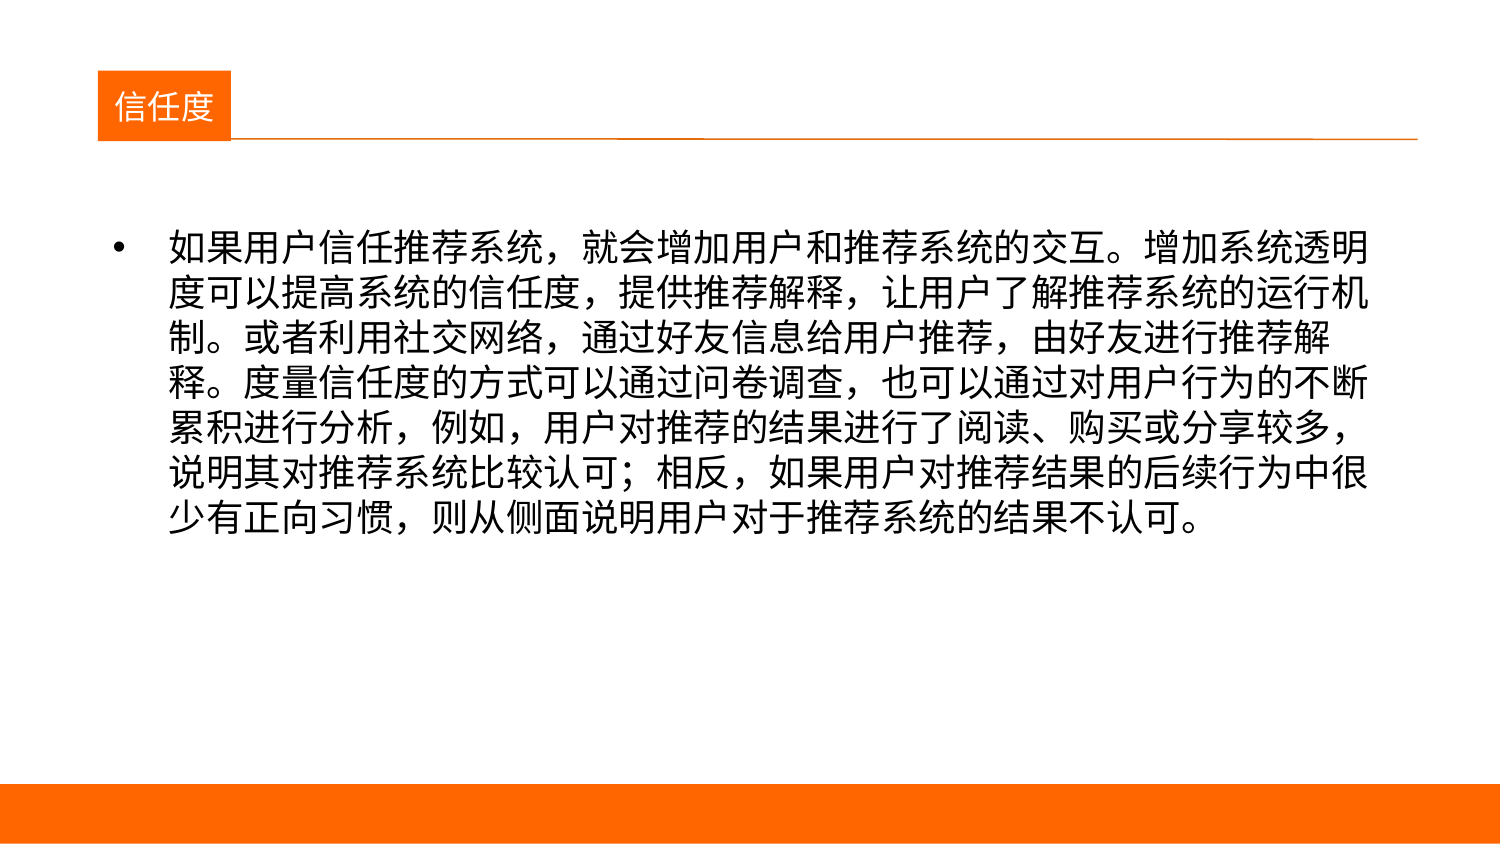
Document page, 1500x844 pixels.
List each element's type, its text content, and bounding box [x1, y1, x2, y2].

text_box [99, 70, 130, 147]
text_box 信任度 [96, 68, 233, 143]
text_box [0, 782, 1500, 844]
text_box 如果用户信任推荐系统，就会增加用户和推荐系统的交互。增加系统透明度可以提高系统的信任度，提供推荐解释，让用户了解推荐系统的运行机制。或者利用社交网络，通过好友信息给用户推荐，由好友进行推荐解释。度量信任度的方式可以通过问卷调查，也可以通过对用户行为的不断累积进行分析，例如，用户对推荐的结果进行了阅读、购买或分享较多，说明其对推荐系统比较认可；相反，如果用户对推荐结果的后续行为中很少有正向习惯，则从侧面说明用户对于推荐系统的结果不认可。 [97, 164, 1418, 547]
